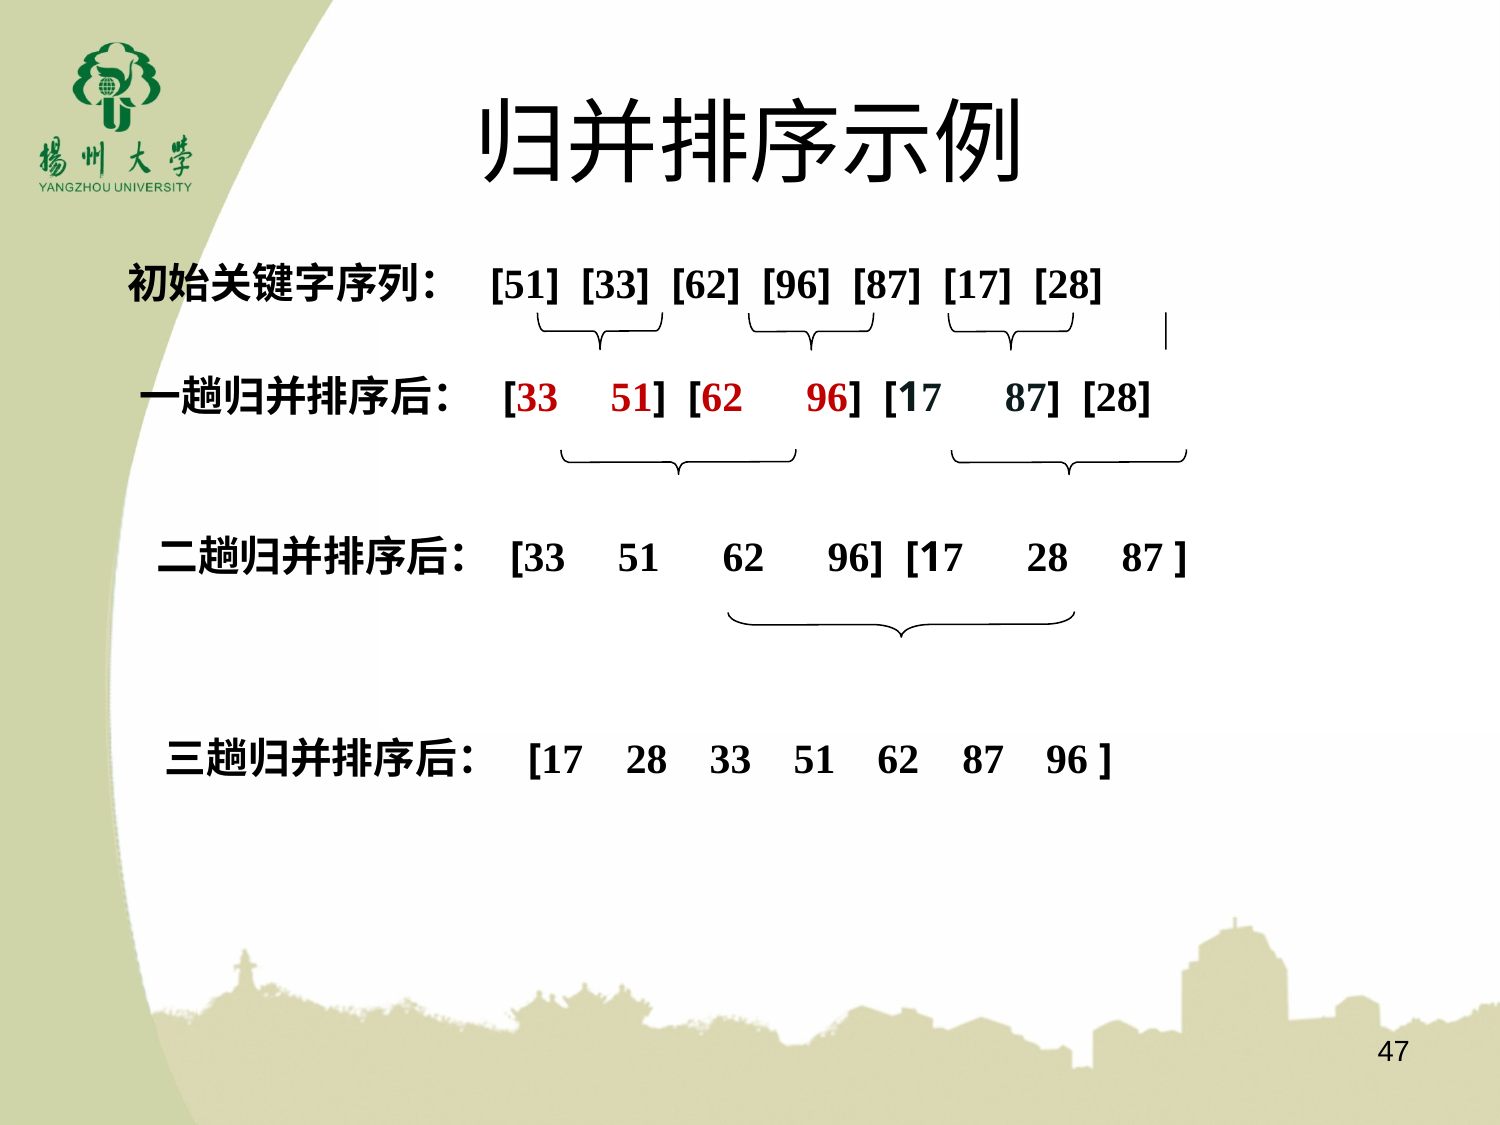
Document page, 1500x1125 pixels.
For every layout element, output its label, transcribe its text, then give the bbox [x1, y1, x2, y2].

text_box 一趟归并排序后： [33 51] [62 96] [17 87] [28] [124, 312, 1463, 428]
text_box 二趟归并排序后： [33 51 62 96] [17 28 87 ] [99, 522, 1438, 588]
text_box 三趟归并排序后： [17 28 33 51 62 87 96 ] [150, 674, 1313, 900]
slide_number 47 [1074, 1024, 1426, 1103]
picture [0, 0, 1500, 1125]
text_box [537, 312, 1166, 350]
title 归并排序示例 [74, 44, 1426, 233]
text_box 初始关键字序列： [51] [33] [62] [96] [87] [17] [28] [112, 199, 1375, 315]
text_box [561, 449, 1188, 475]
text_box [727, 611, 1075, 638]
